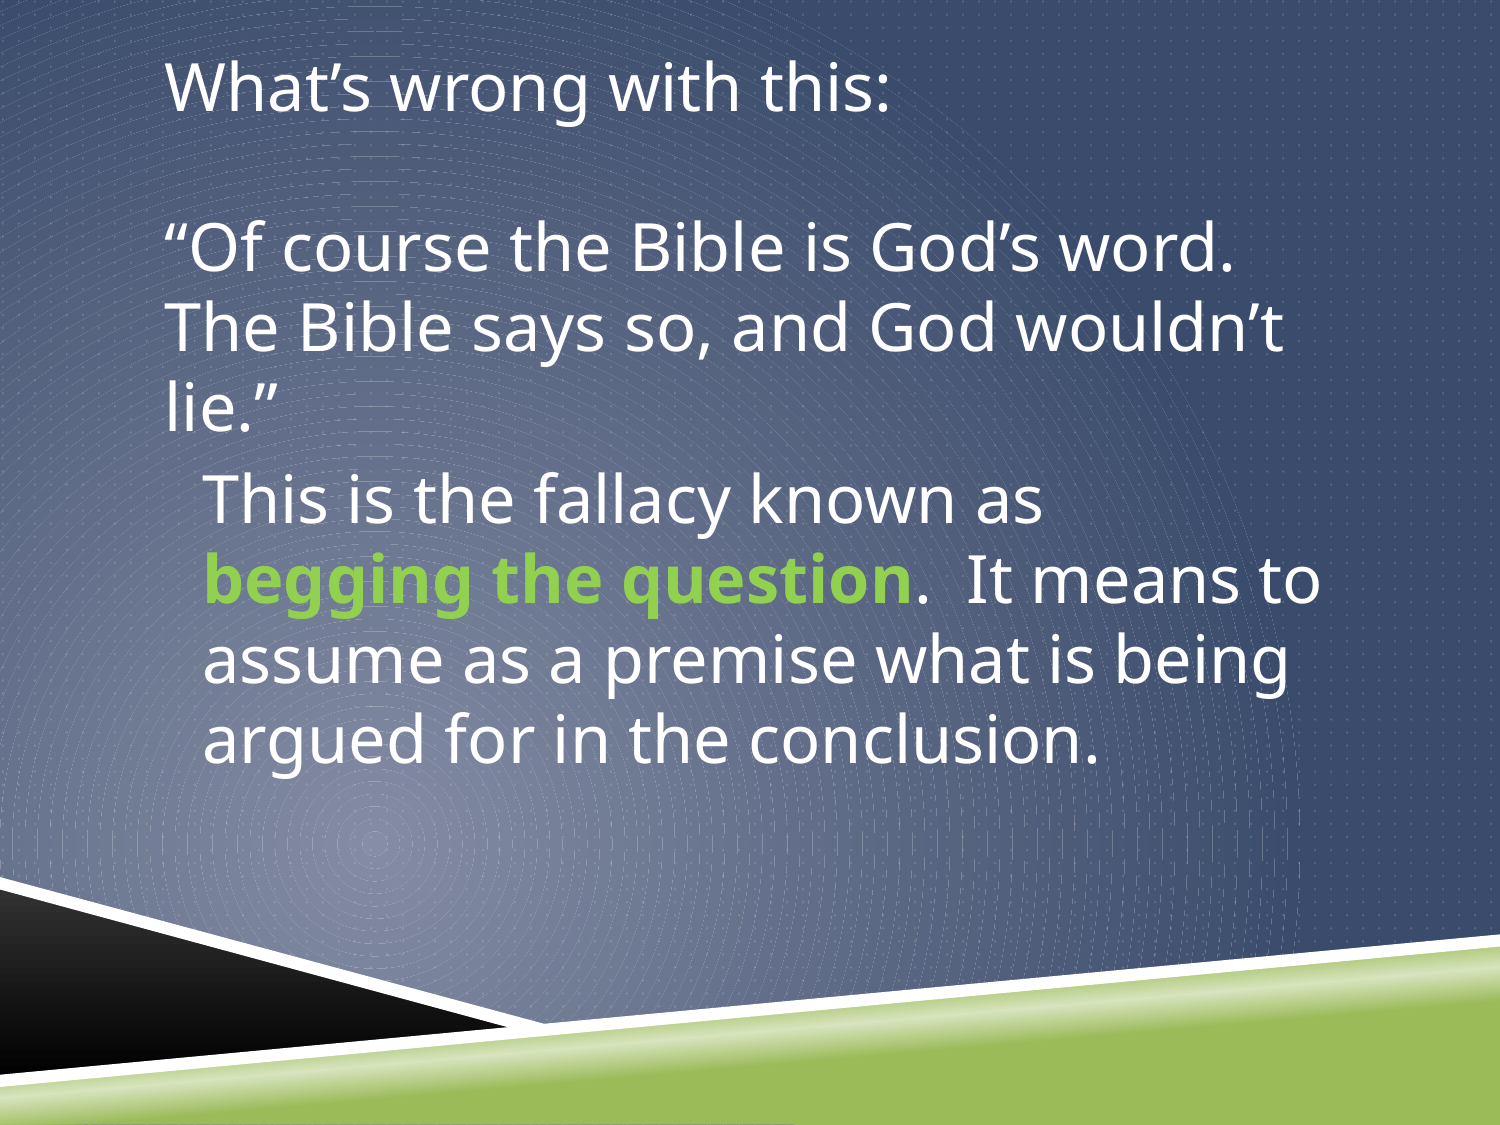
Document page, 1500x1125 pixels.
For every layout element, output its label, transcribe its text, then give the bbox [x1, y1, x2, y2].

text_box This is the fallacy known as begging the question. It means to assume as a premise what is being argued for in the conclusion. [187, 449, 1350, 785]
text_box What’s wrong with this: “Of course the Bible is God’s word. The Bible says so, and God wouldn’t lie.” [150, 37, 1375, 452]
